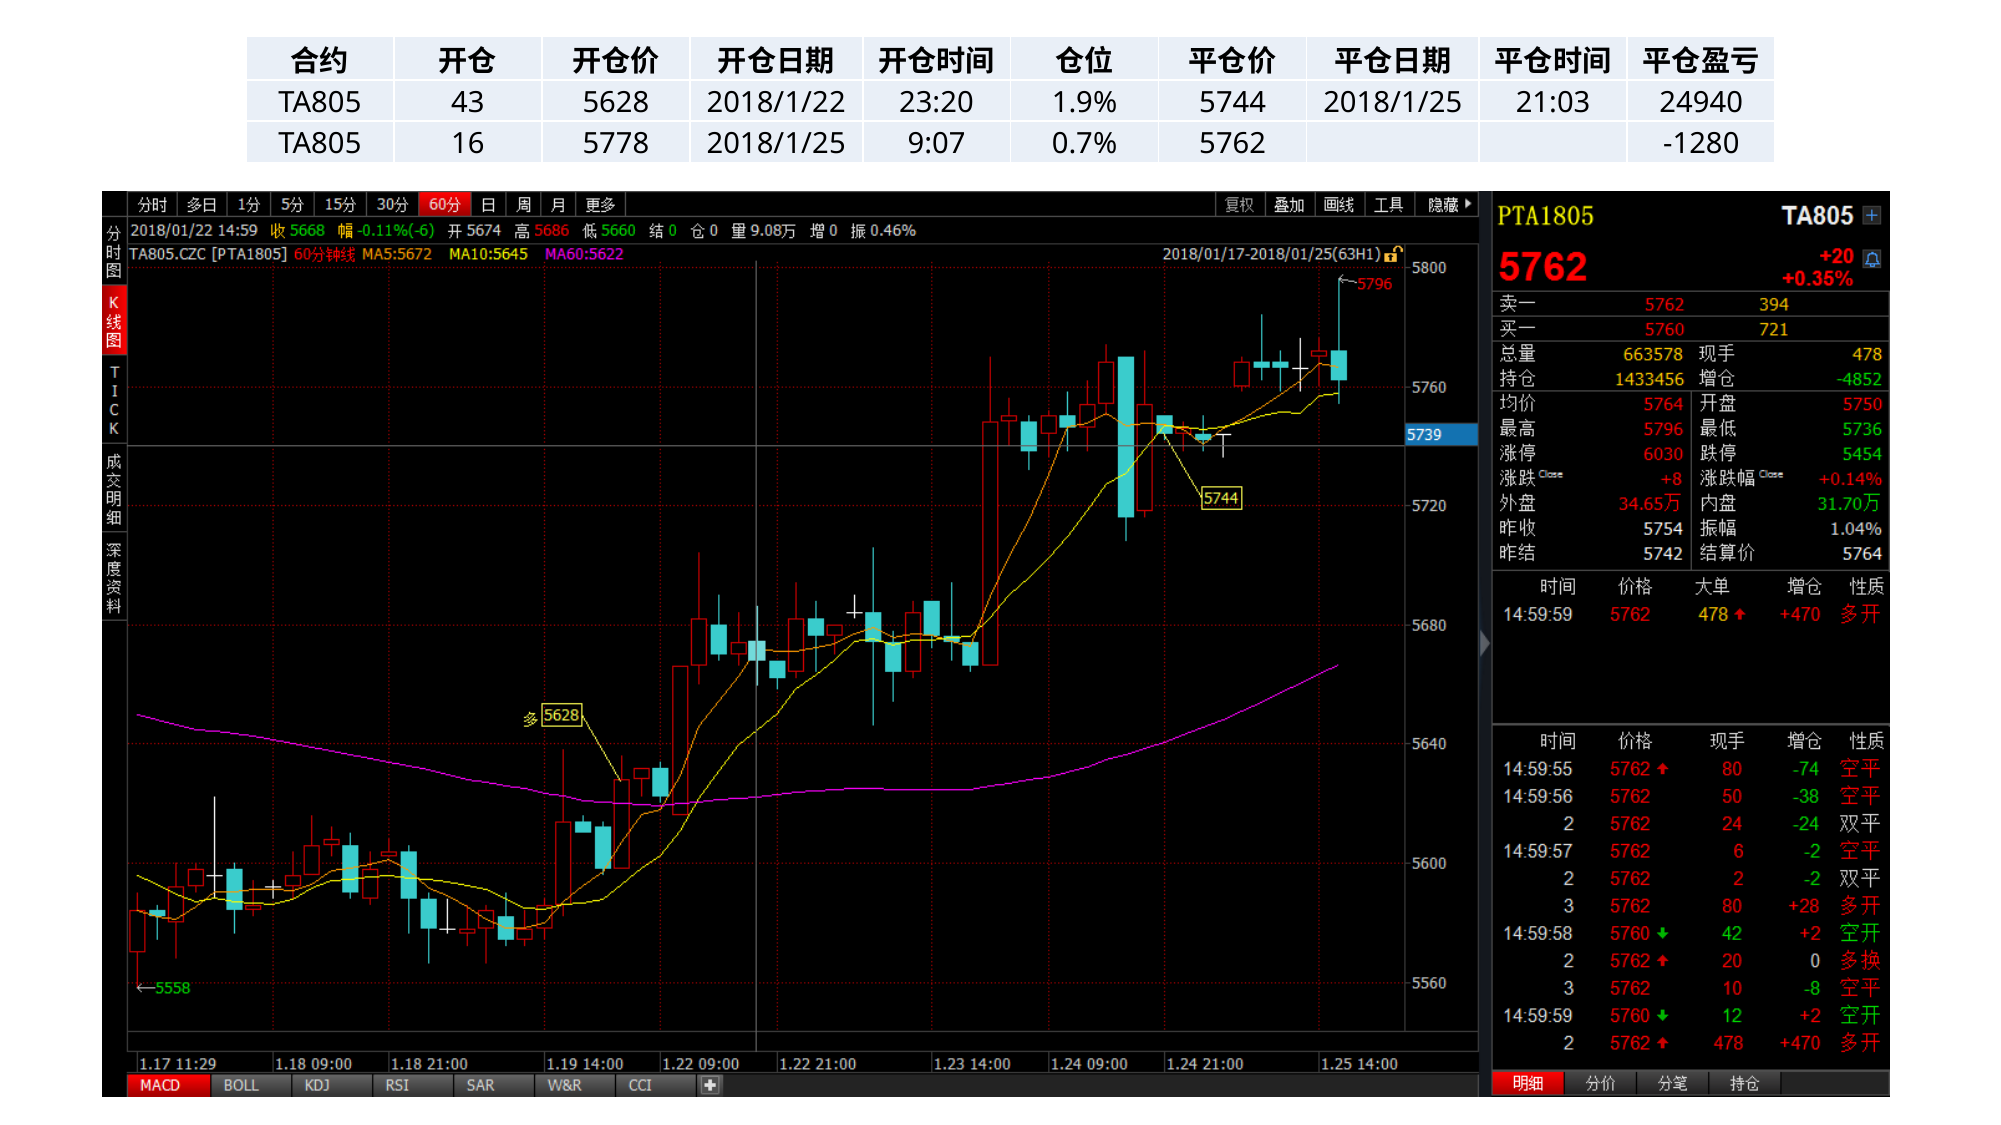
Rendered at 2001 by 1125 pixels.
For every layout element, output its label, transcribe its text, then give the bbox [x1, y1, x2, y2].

table_header 平仓盈亏 [1628, 37, 1774, 79]
table_cell 0.7% [1011, 122, 1158, 162]
table_header 合约 [247, 37, 393, 79]
table_header 开仓日期 [691, 37, 862, 79]
table_cell 2018/1/25 [691, 122, 862, 162]
table_cell 43 [395, 81, 541, 120]
table_header 平仓时间 [1480, 37, 1626, 79]
table_cell 24940 [1628, 81, 1774, 120]
table_cell 2018/1/22 [691, 81, 862, 120]
table_header 平仓价 [1159, 37, 1306, 79]
table_header 仓位 [1011, 37, 1158, 79]
table_cell 1.9% [1011, 81, 1158, 120]
table_cell 5628 [543, 81, 689, 120]
picture [102, 191, 1890, 1097]
table_cell 2018/1/25 [1307, 81, 1478, 120]
table_cell 5778 [543, 122, 689, 162]
table_cell TA805 [247, 122, 393, 162]
table_cell 9:07 [864, 122, 1010, 162]
table_cell 16 [395, 122, 541, 162]
table_header 开仓时间 [864, 37, 1010, 79]
table_header 开仓价 [543, 37, 689, 79]
table_cell [1480, 122, 1626, 162]
table_cell -1280 [1628, 122, 1774, 162]
table_header 开仓 [395, 37, 541, 79]
table_cell 21:03 [1480, 81, 1626, 120]
table_cell [1307, 122, 1478, 162]
table_cell 5744 [1159, 81, 1306, 120]
table_cell 5762 [1159, 122, 1306, 162]
table_header 平仓日期 [1307, 37, 1478, 79]
table_cell TA805 [247, 81, 393, 120]
table_cell 23:20 [864, 81, 1010, 120]
